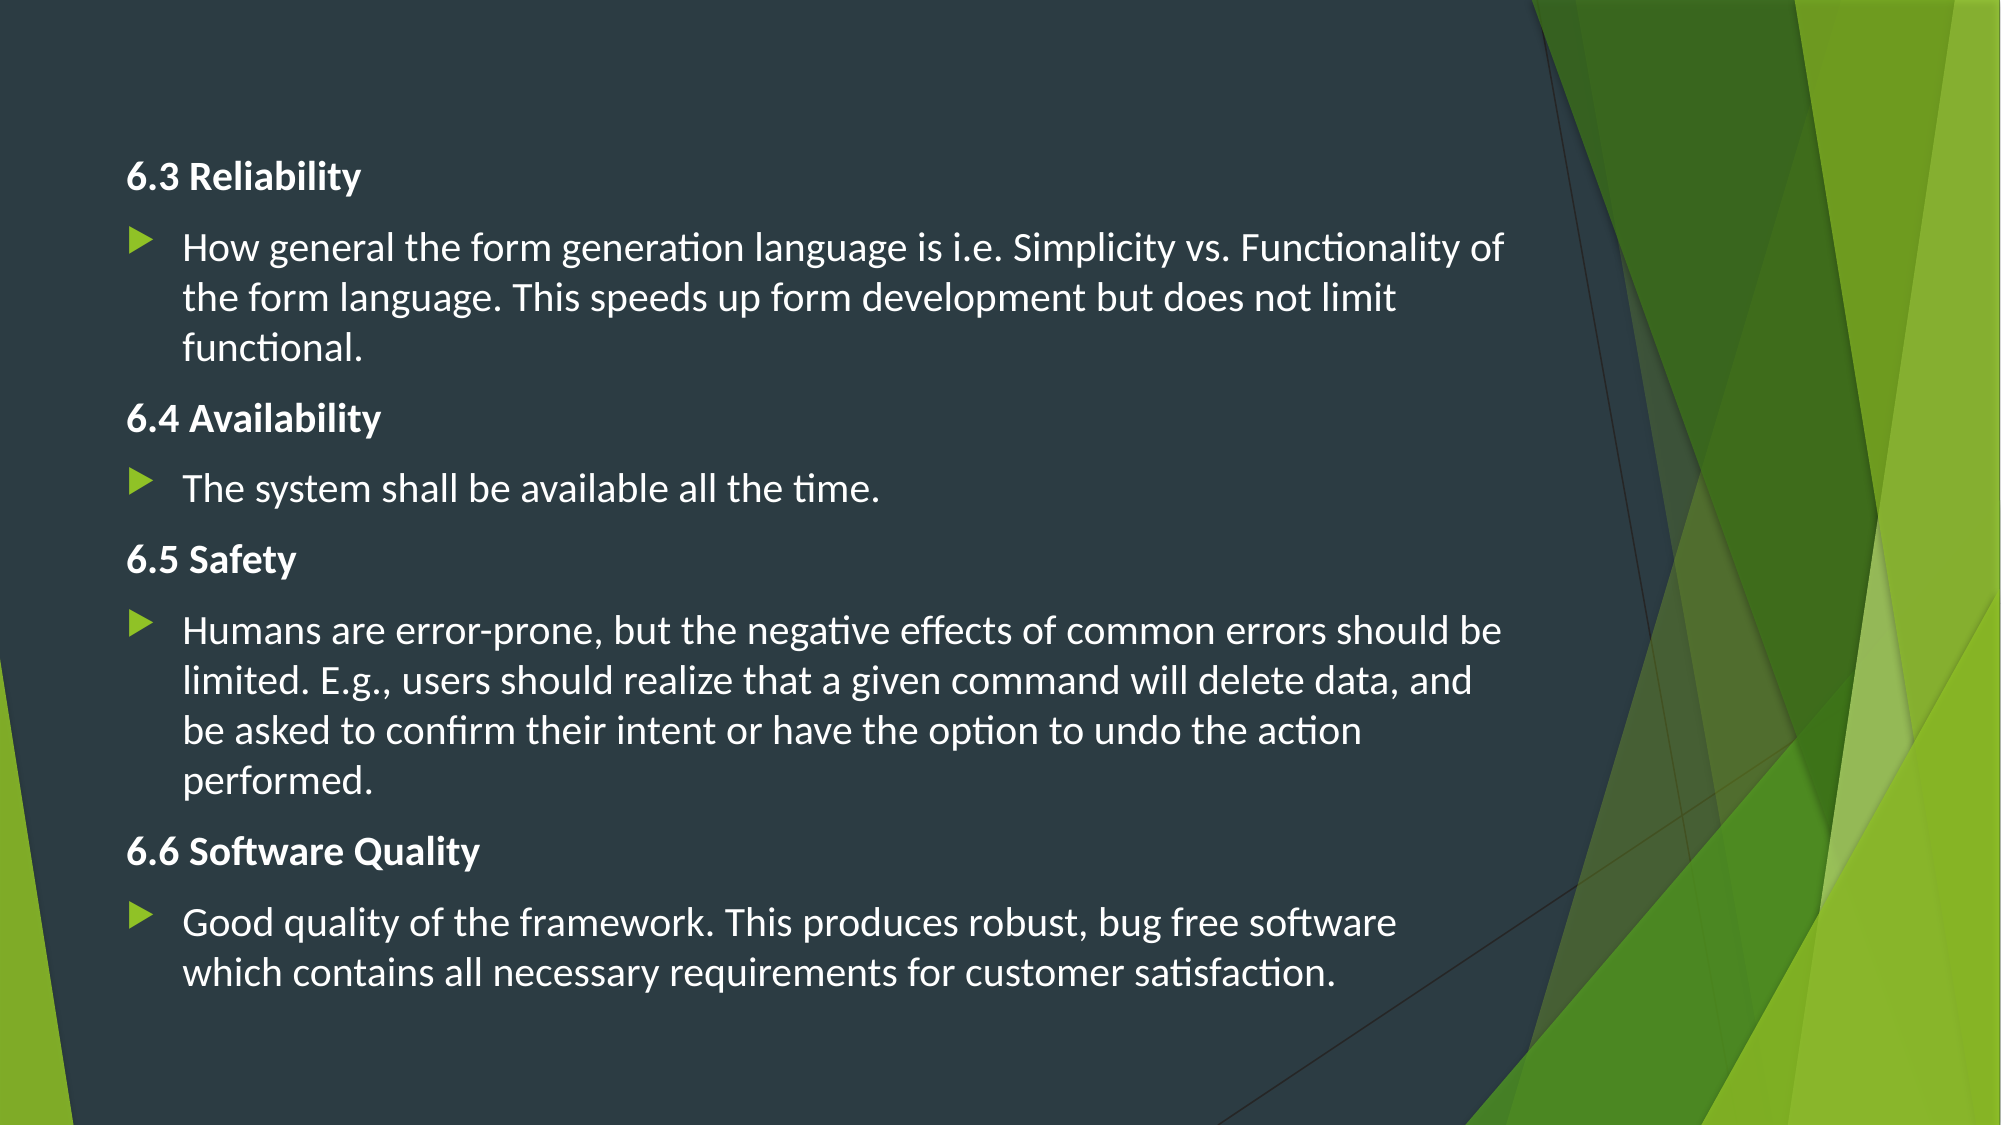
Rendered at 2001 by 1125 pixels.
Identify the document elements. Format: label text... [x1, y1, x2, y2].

list 6.3 Reliability How general the form generation language is i.e. Simplicity vs. Functionality of the form language. This speeds up form development but does not limit functional. 6.4 Availability The system shall be available all the time. 6.5 Safety Humans are error-prone, but the negative effects of common errors should be limited. E.g., users should realize that a given command will delete data, and be asked to confirm their intent or have the option to undo the action performed. 6.6 Software Quality Good quality of the framework. This produces robust, bug free software which contains all necessary requirements for customer satisfaction. [111, 141, 1522, 778]
